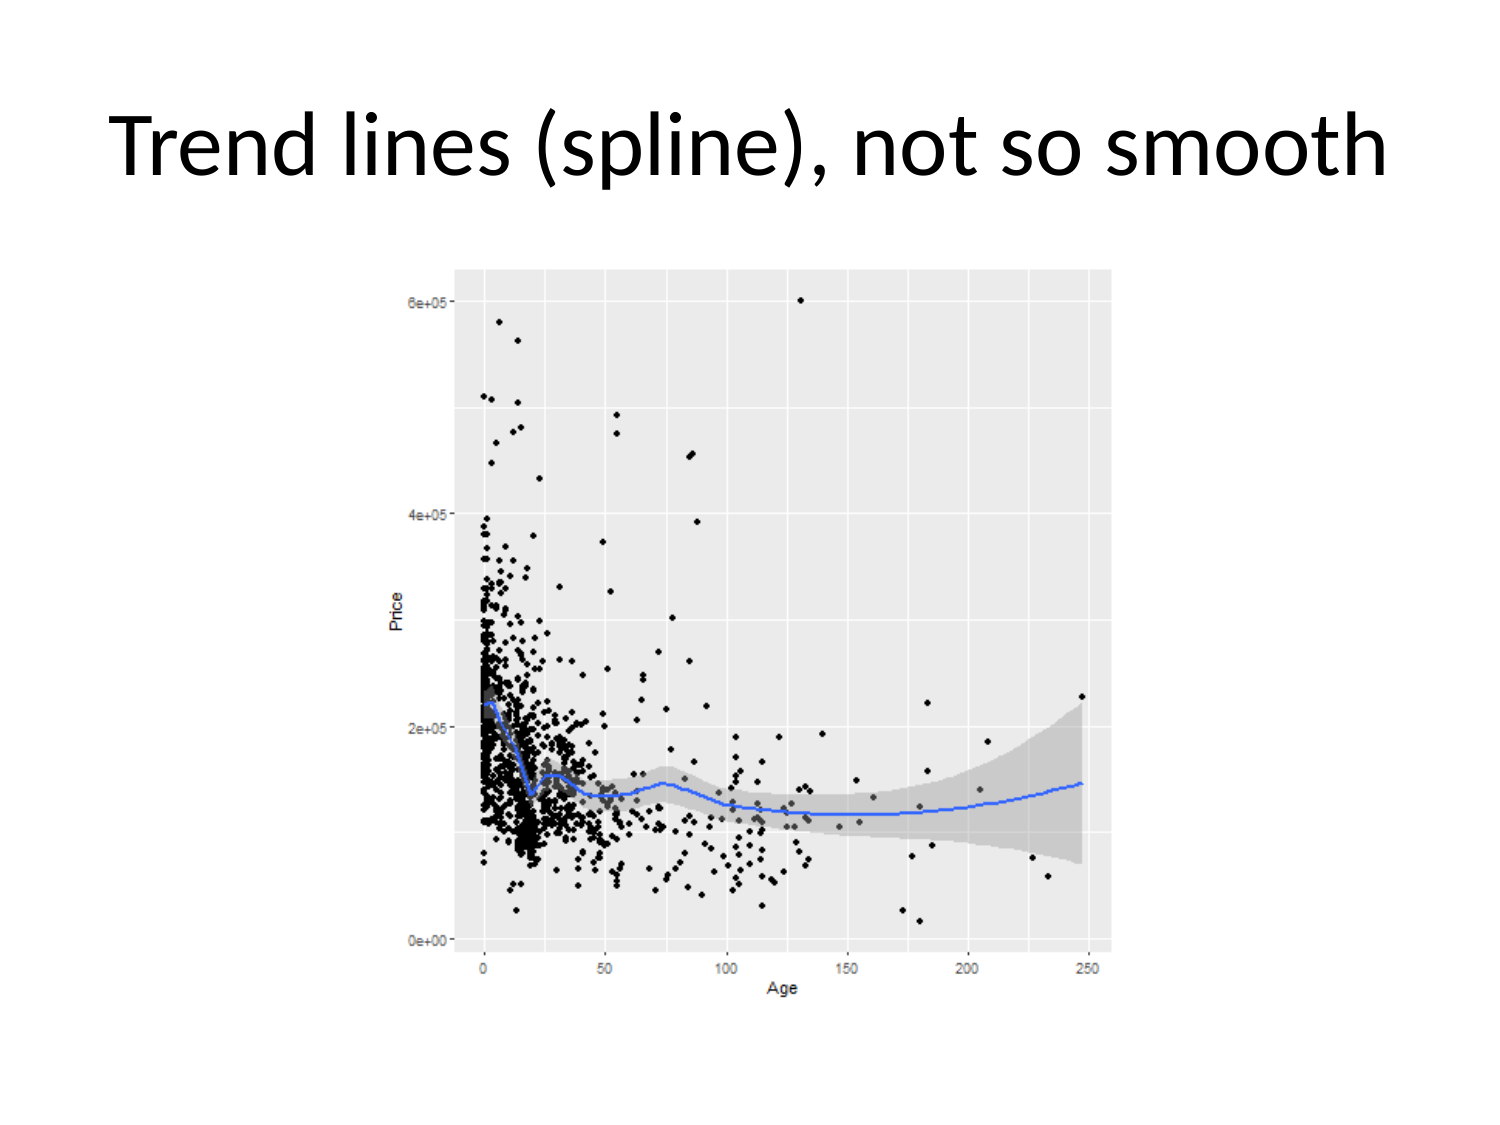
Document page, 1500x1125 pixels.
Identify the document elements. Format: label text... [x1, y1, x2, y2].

title Trend lines (spline), not so smooth [75, 45, 1425, 233]
picture [378, 262, 1122, 1005]
